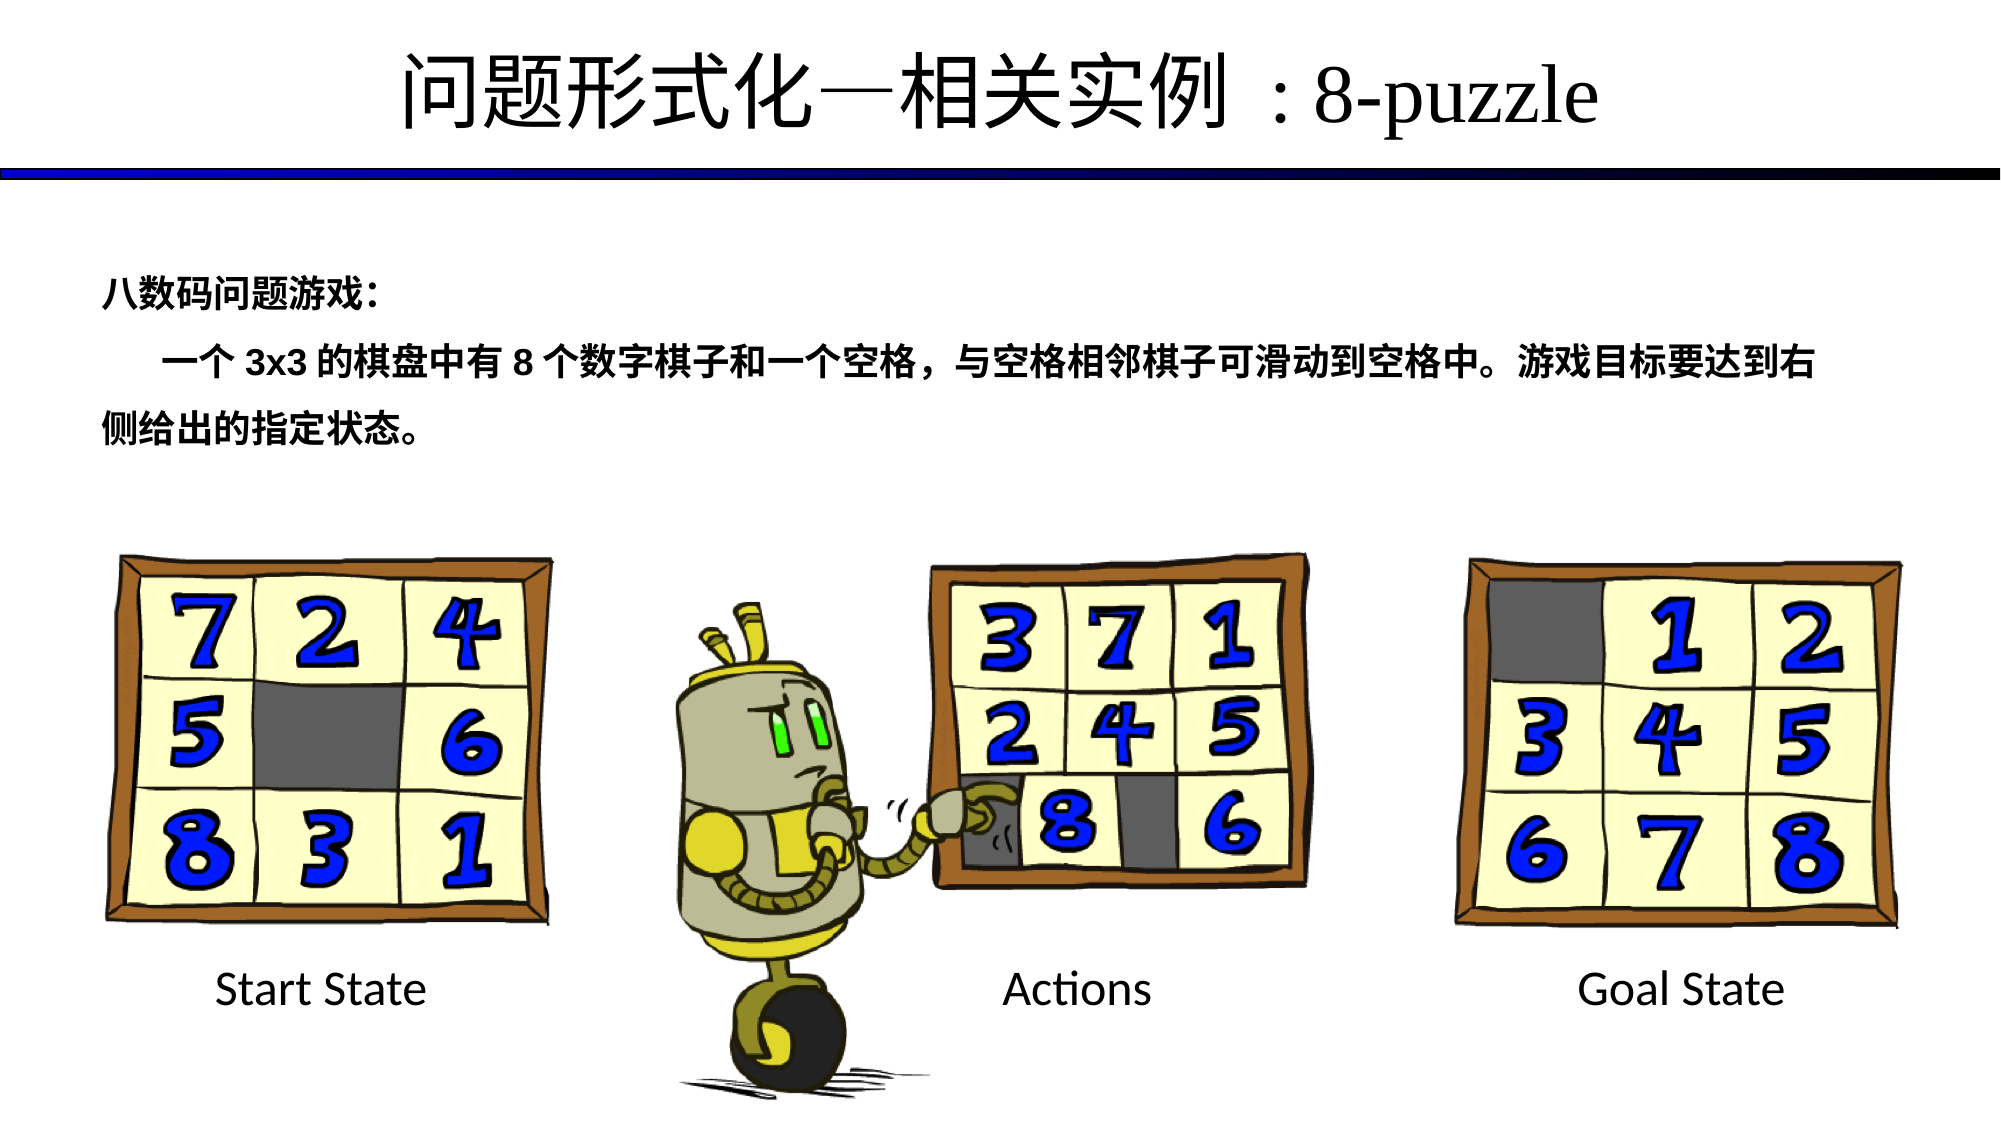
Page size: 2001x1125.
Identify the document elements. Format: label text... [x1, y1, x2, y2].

picture [87, 535, 575, 954]
title 问题形式化—相关实例 : 8-puzzle [0, 0, 2000, 184]
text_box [561, 472, 1438, 1125]
picture [1424, 535, 1925, 954]
text_box 八数码问题游戏： 一个3x3的棋盘中有8个数字棋子和一个空格，与空格相邻棋子可滑动到空格中。游戏目标要达到右侧给出的指定状态。 [86, 240, 1863, 526]
text_box Goal State [1562, 960, 1888, 1023]
text_box Start State [200, 960, 525, 1023]
